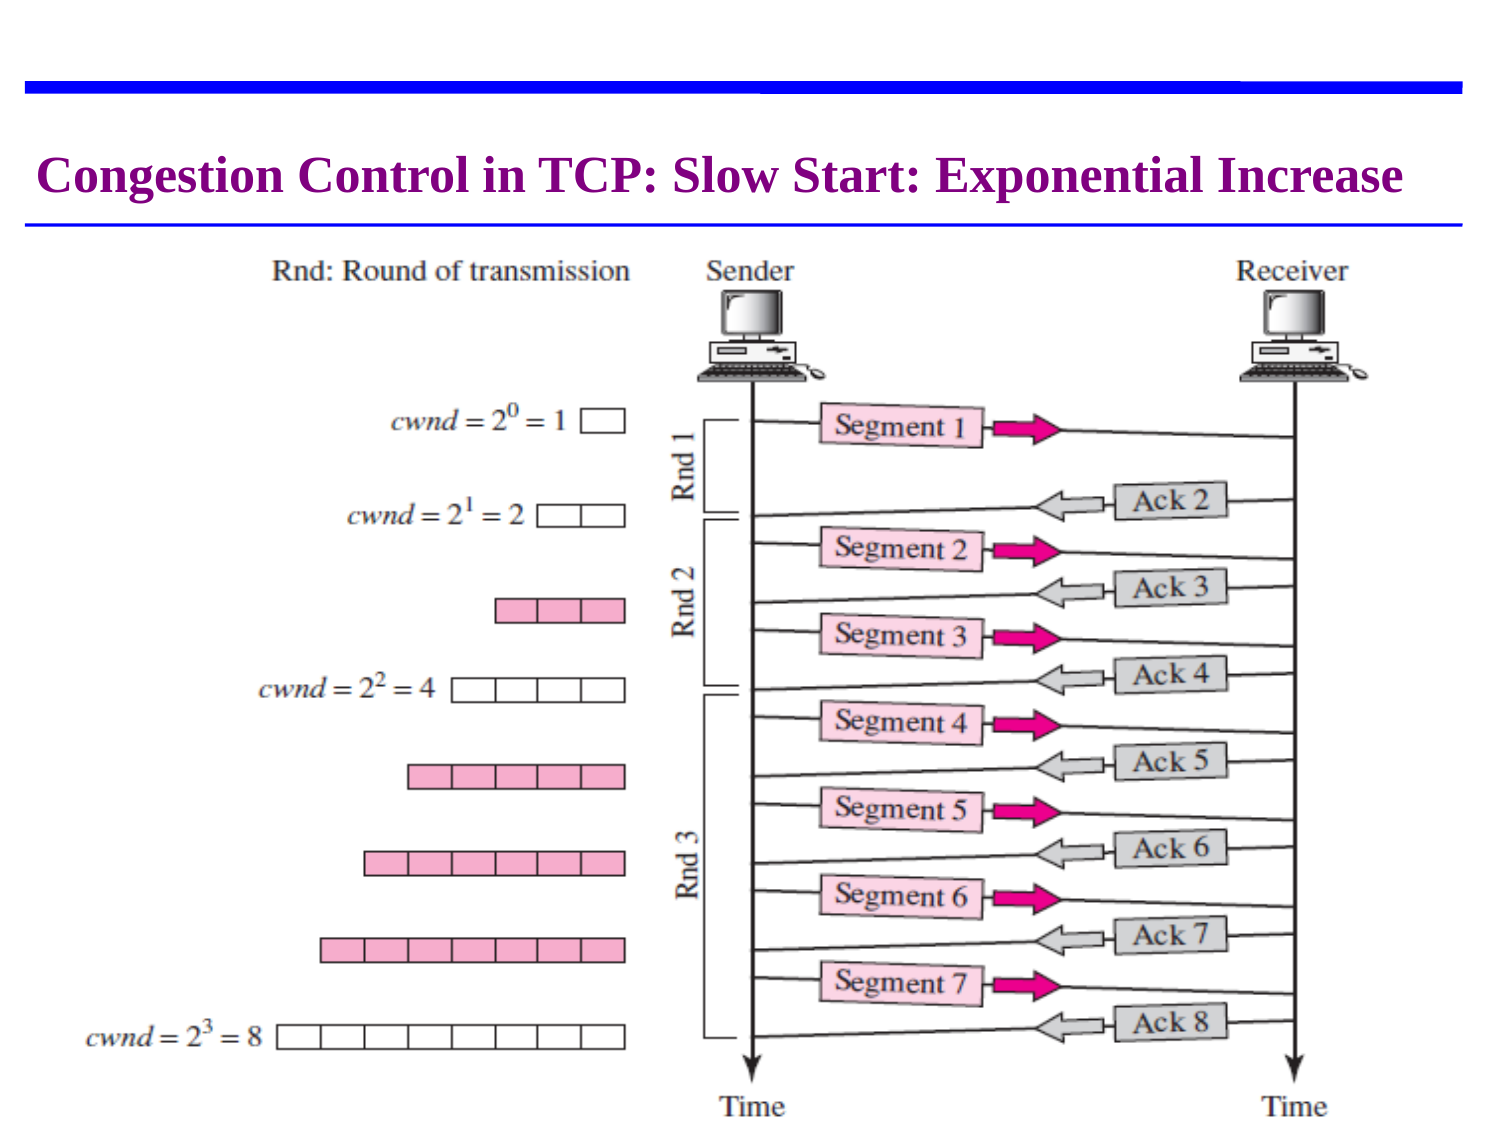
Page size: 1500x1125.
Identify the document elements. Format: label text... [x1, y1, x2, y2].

picture [70, 245, 1384, 1125]
text_box Congestion Control in TCP: Slow Start: Exponential Increase [20, 101, 1459, 190]
